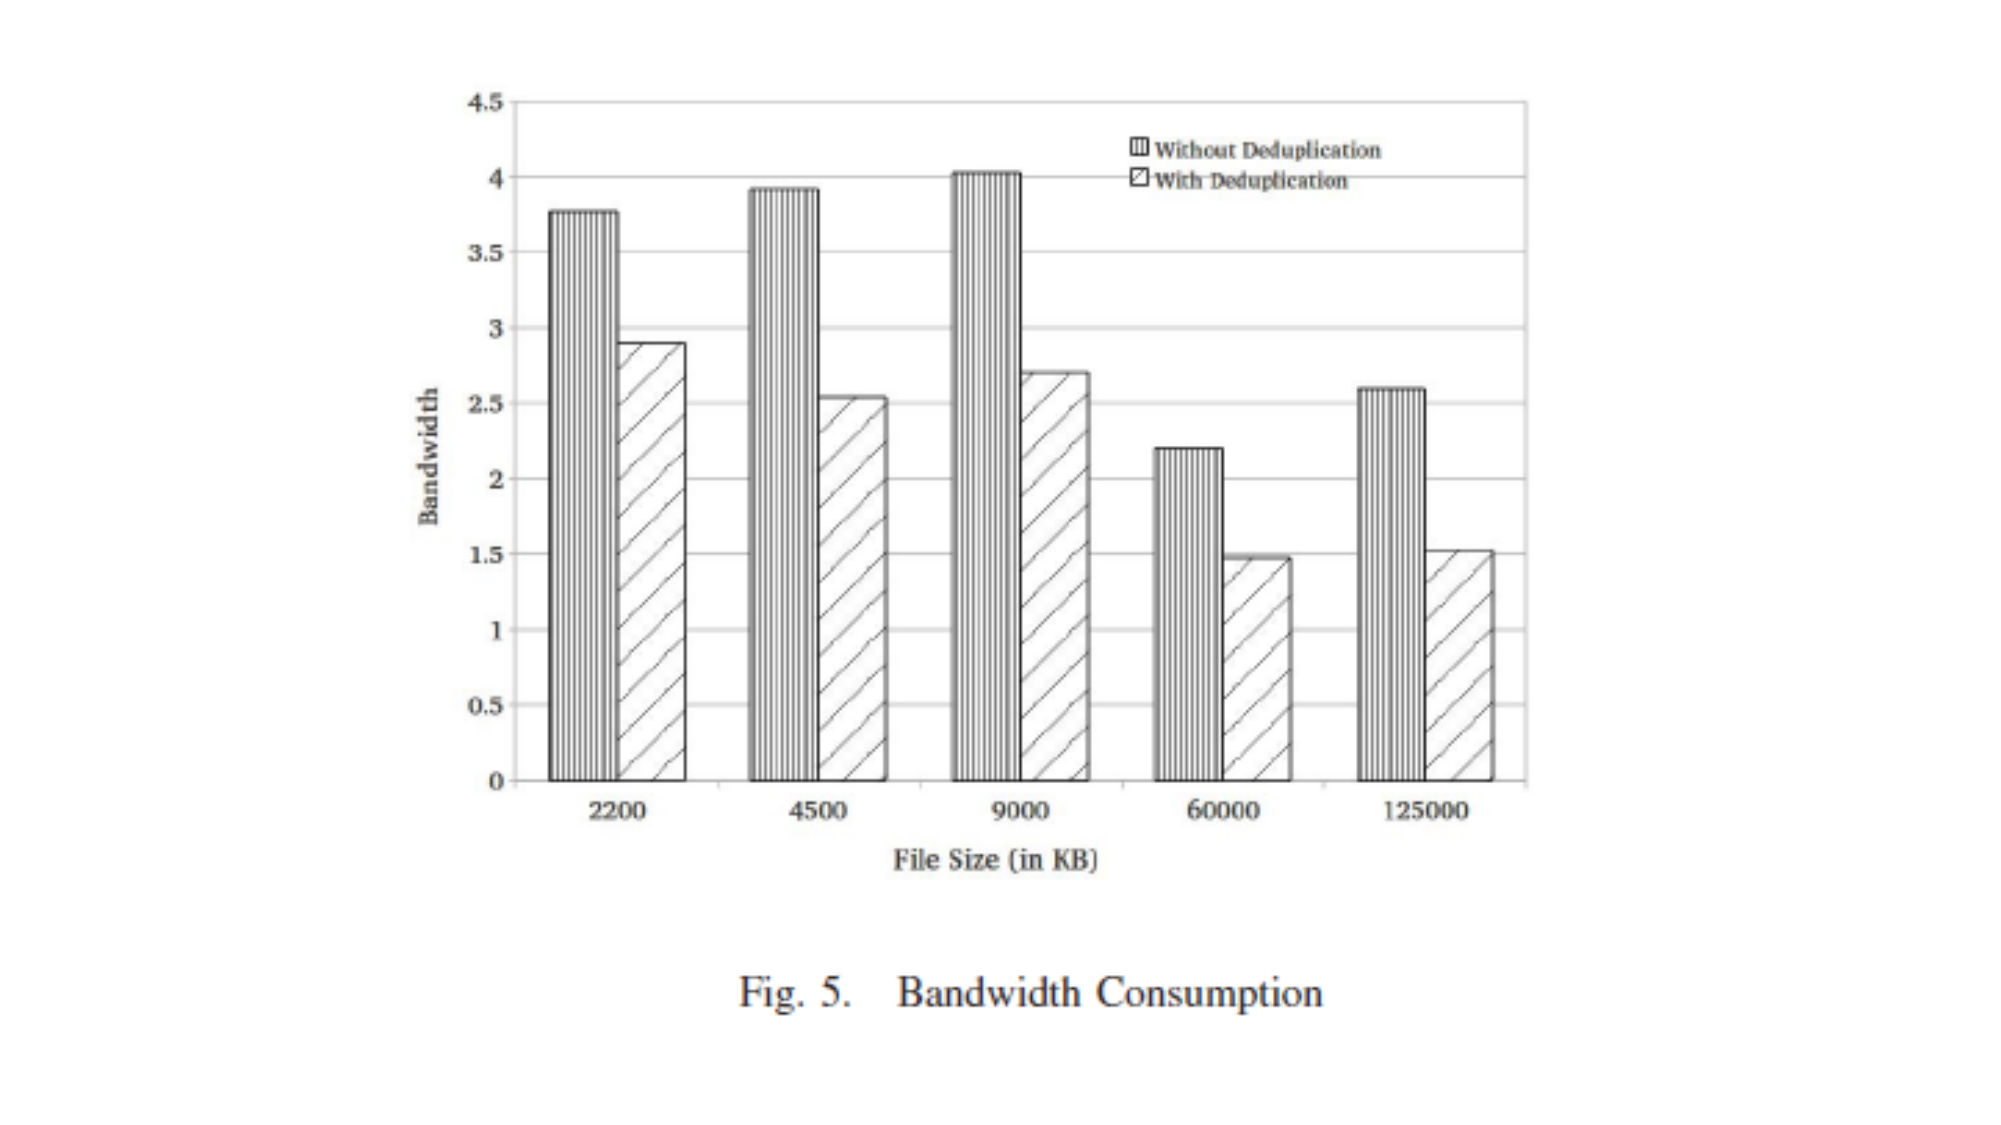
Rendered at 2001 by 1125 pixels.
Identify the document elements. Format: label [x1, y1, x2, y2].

picture [380, 60, 1585, 1024]
